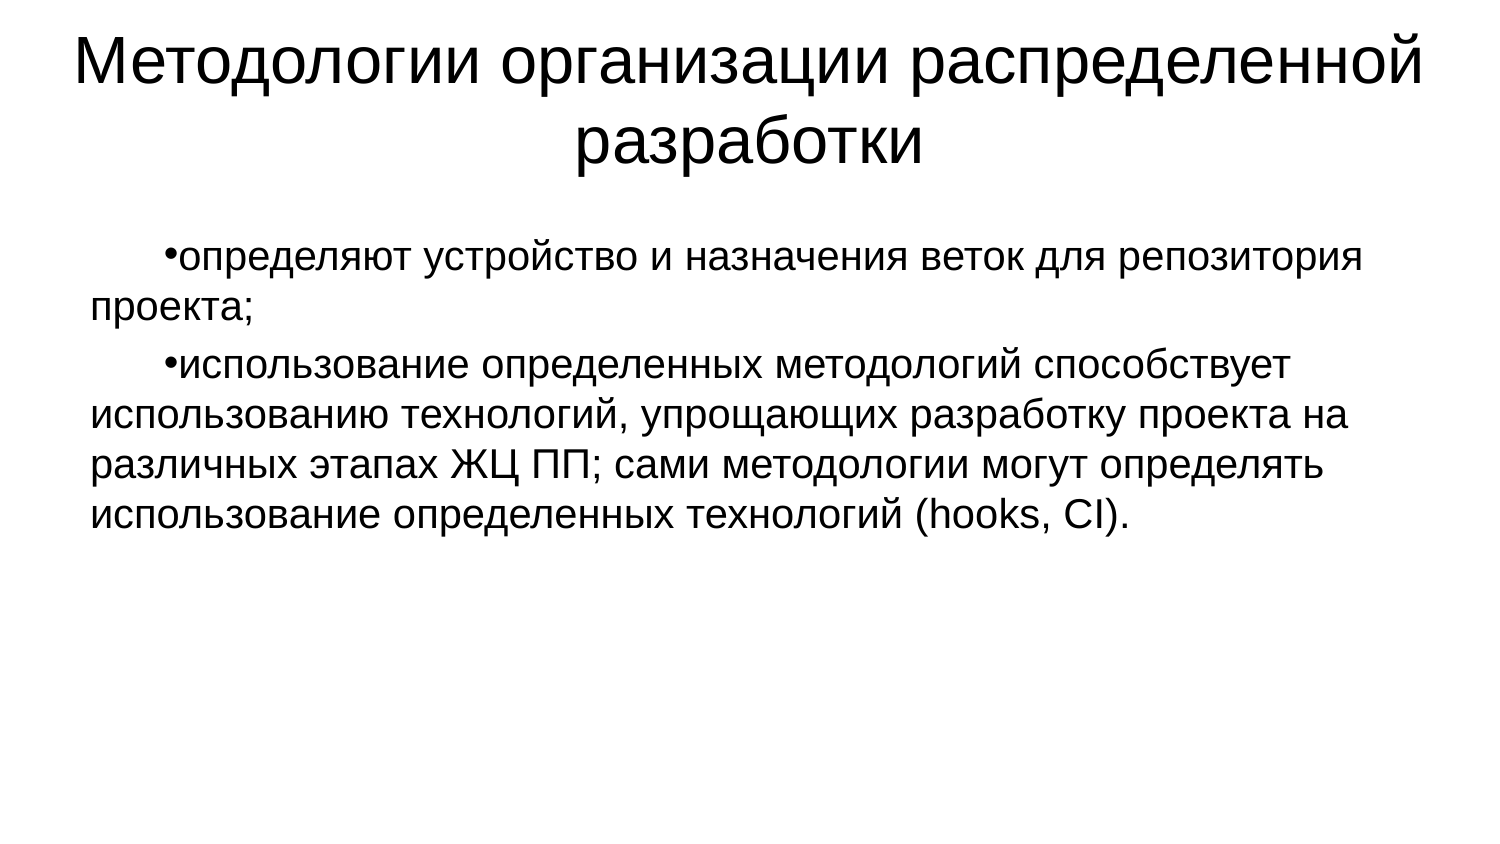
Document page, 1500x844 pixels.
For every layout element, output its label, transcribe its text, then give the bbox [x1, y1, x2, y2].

title Методологии организации распределенной разработки [41, 8, 1459, 186]
list определяют устройство и назначения веток для репозитория проекта; использование определенных методологий способствует использованию технологий, упрощающих разработку проекта на различных этапах ЖЦ ПП; сами методологии могут определять использование определенных технологий (hooks, CI). [75, 221, 1425, 754]
